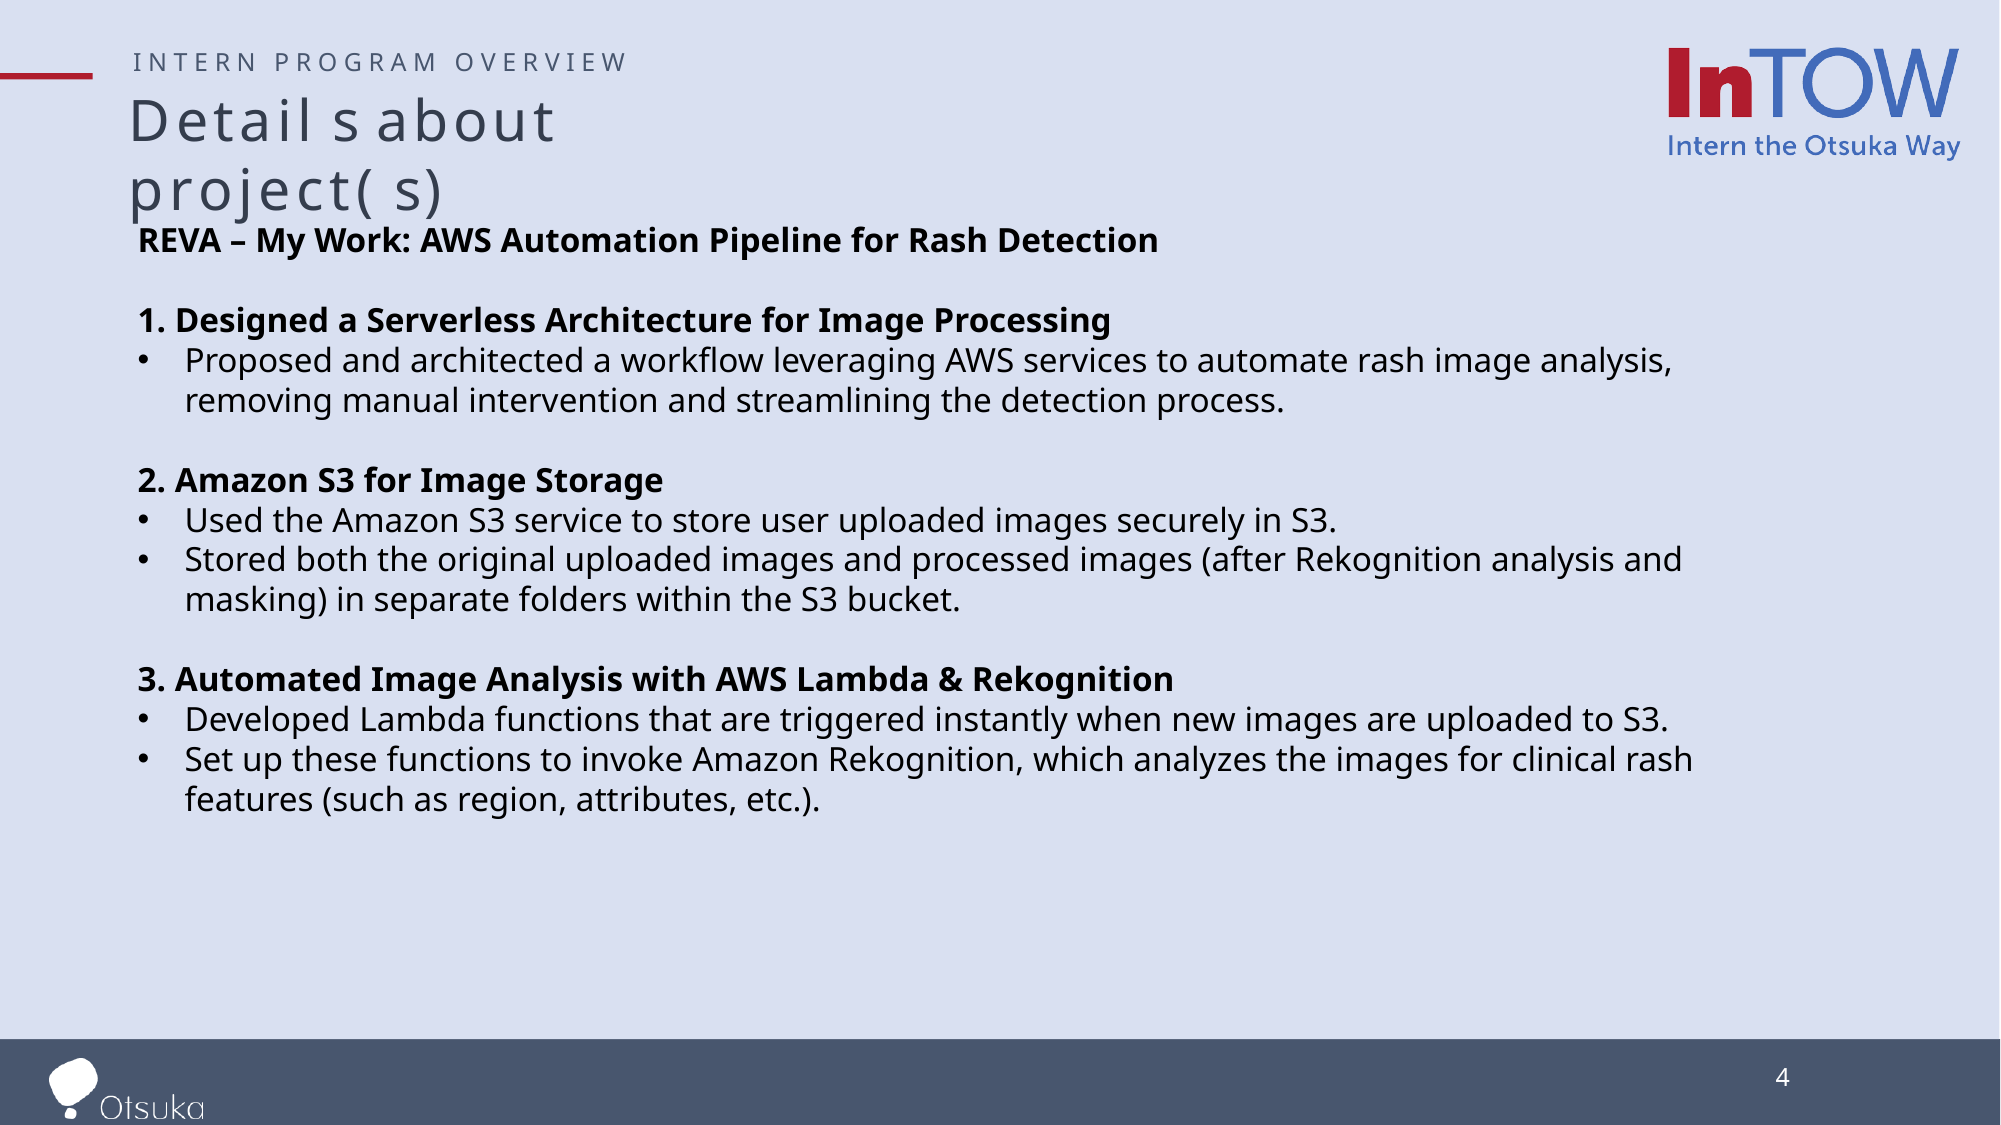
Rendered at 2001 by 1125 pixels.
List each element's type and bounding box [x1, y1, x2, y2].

picture [1657, 32, 1972, 168]
text_box [0, 0, 2000, 1119]
